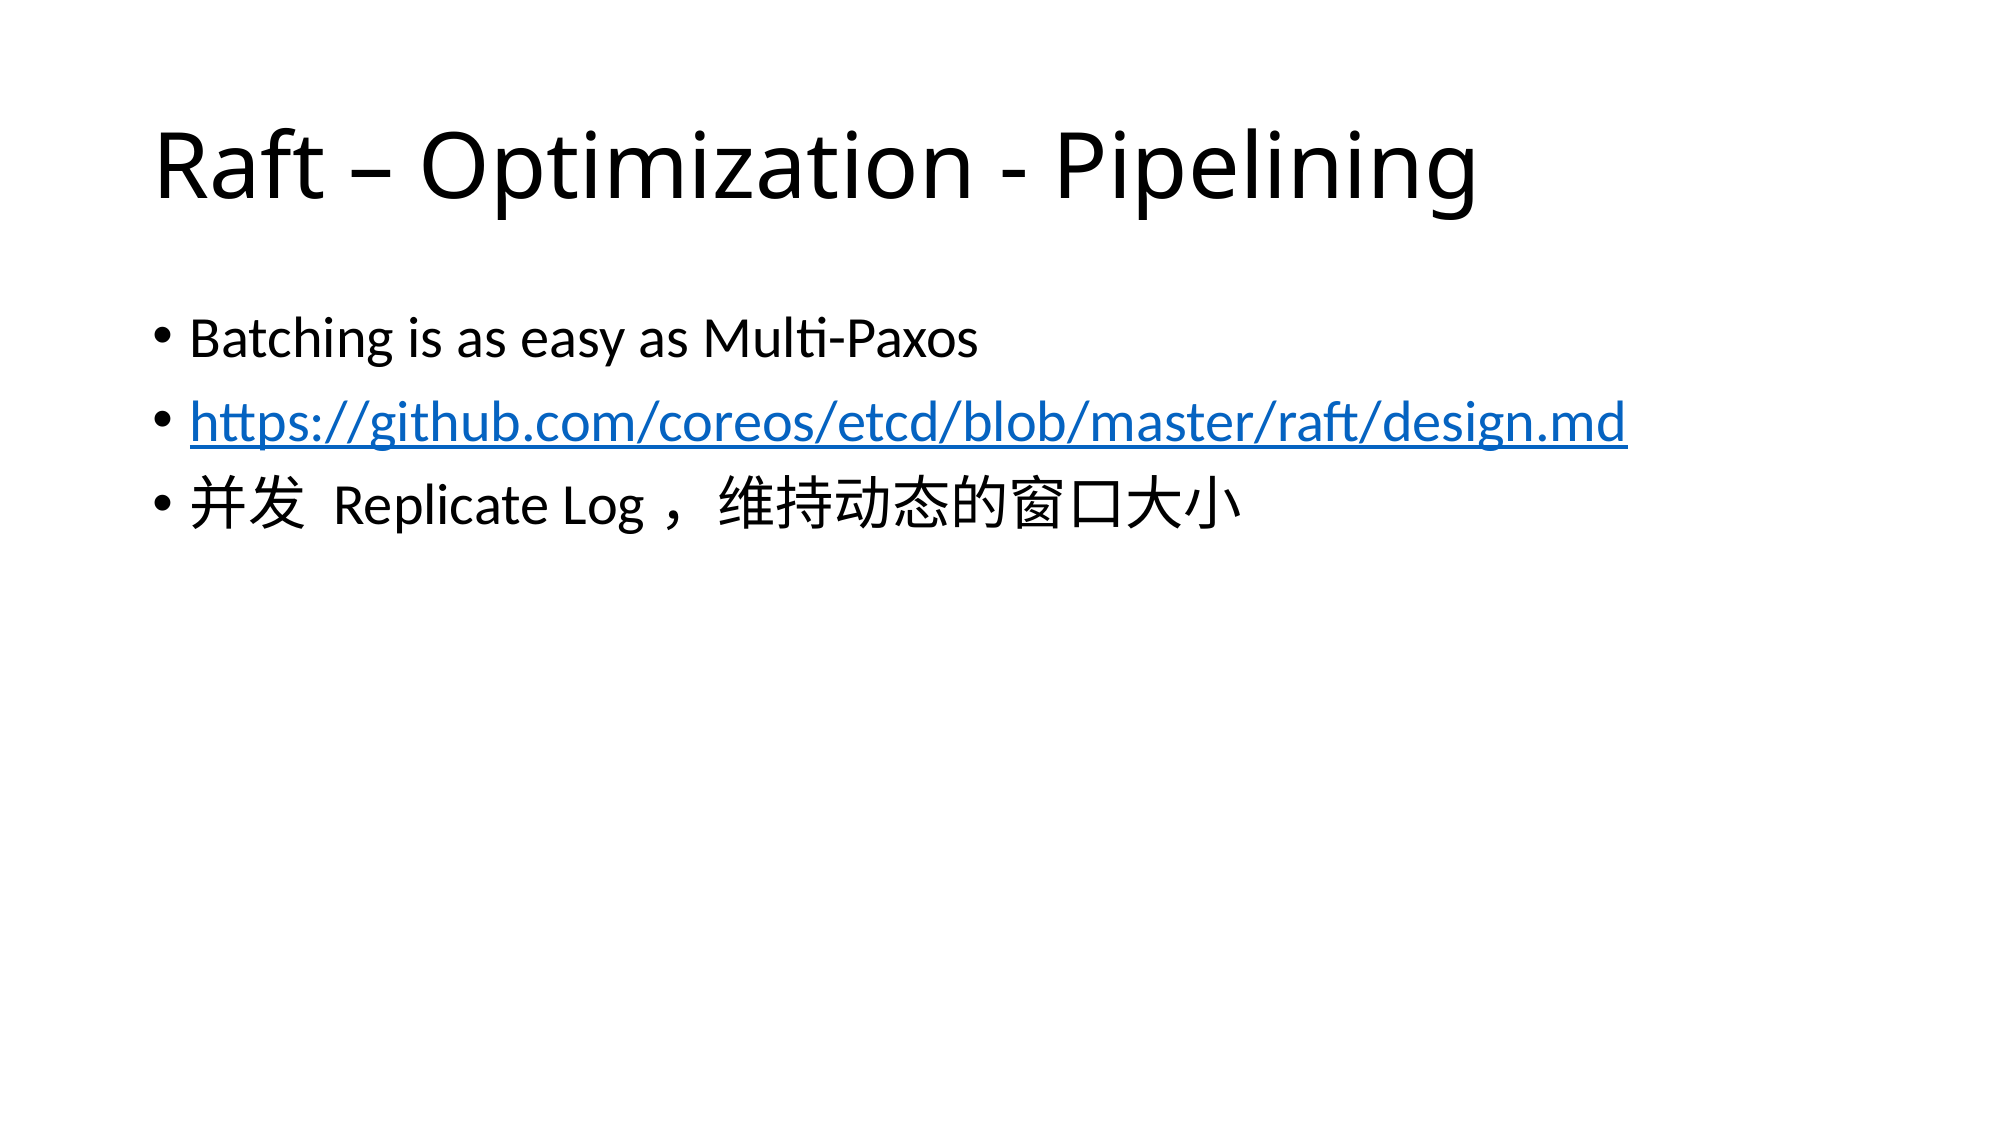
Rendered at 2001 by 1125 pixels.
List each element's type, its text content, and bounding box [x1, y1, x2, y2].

list Batching is as easy as Multi-Paxos https://github.com/coreos/etcd/blob/master/raft/design.md 并发 Replicate Log，维持动态的窗口大小 [137, 299, 1863, 1014]
title Raft – Optimization - Pipelining [137, 59, 1863, 278]
